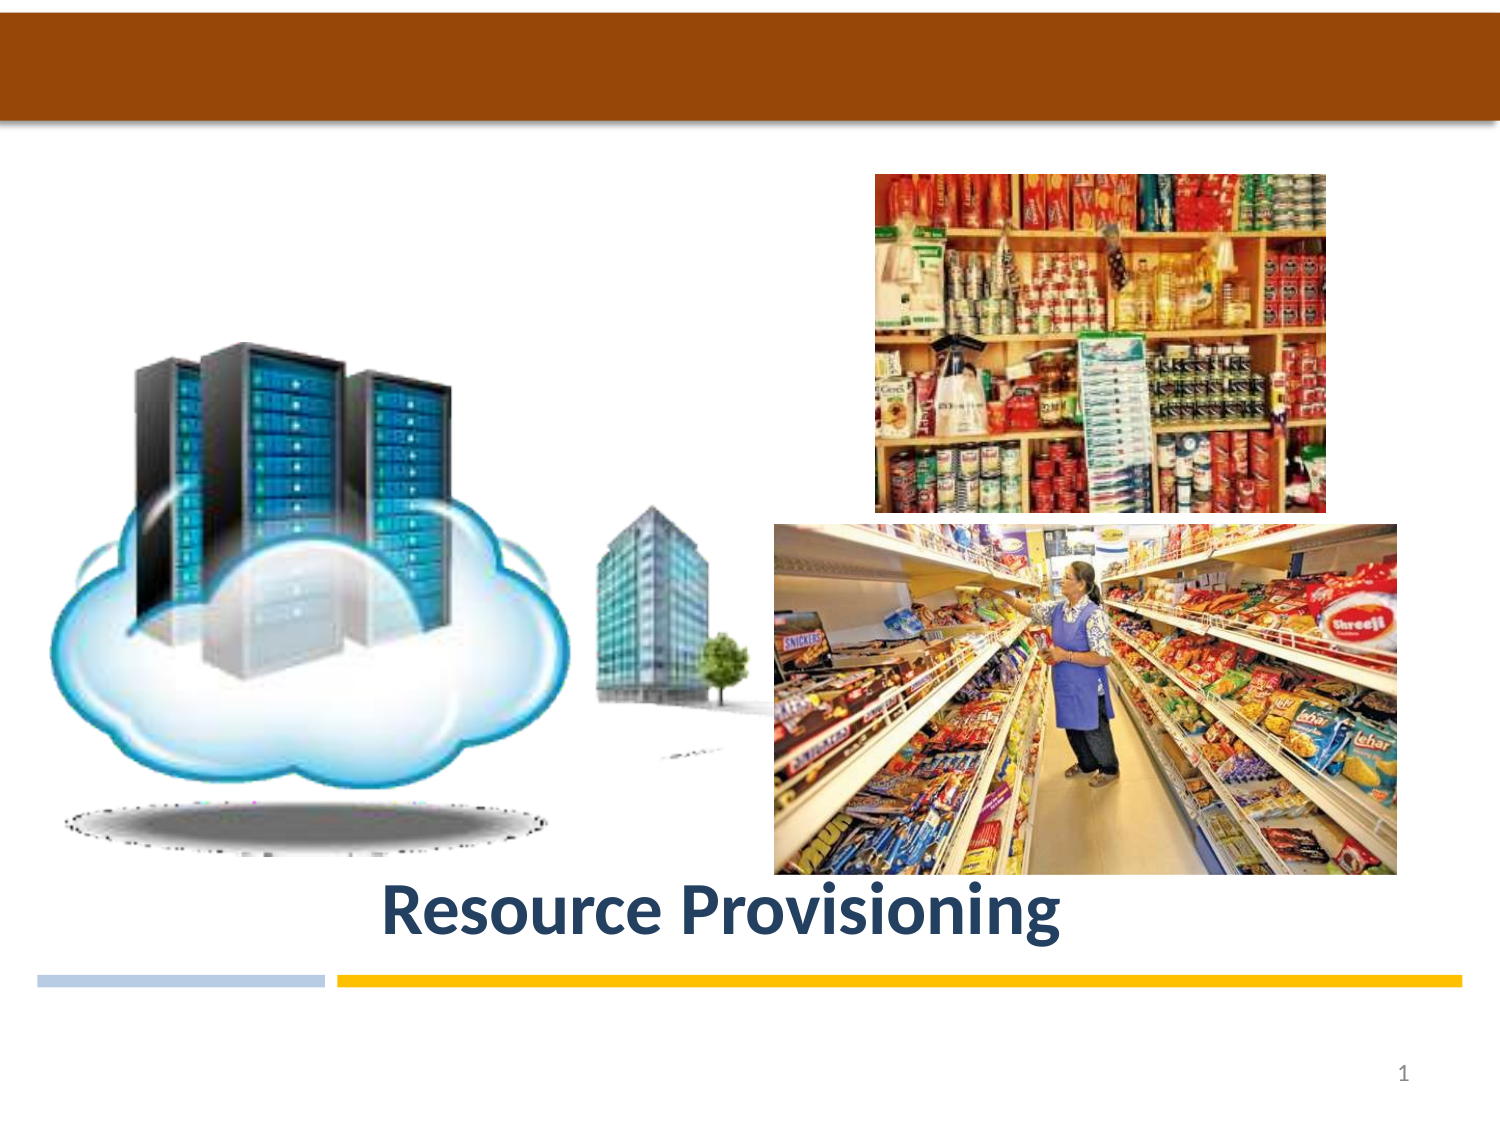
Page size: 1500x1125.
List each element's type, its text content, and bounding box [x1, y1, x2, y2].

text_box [49, 342, 1397, 876]
text_box [37, 974, 325, 988]
text_box 1 [1395, 1054, 1412, 1087]
text_box [337, 974, 1463, 988]
text_box Resource Provisioning [379, 884, 1068, 950]
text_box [0, 0, 1500, 133]
picture [874, 174, 1326, 342]
